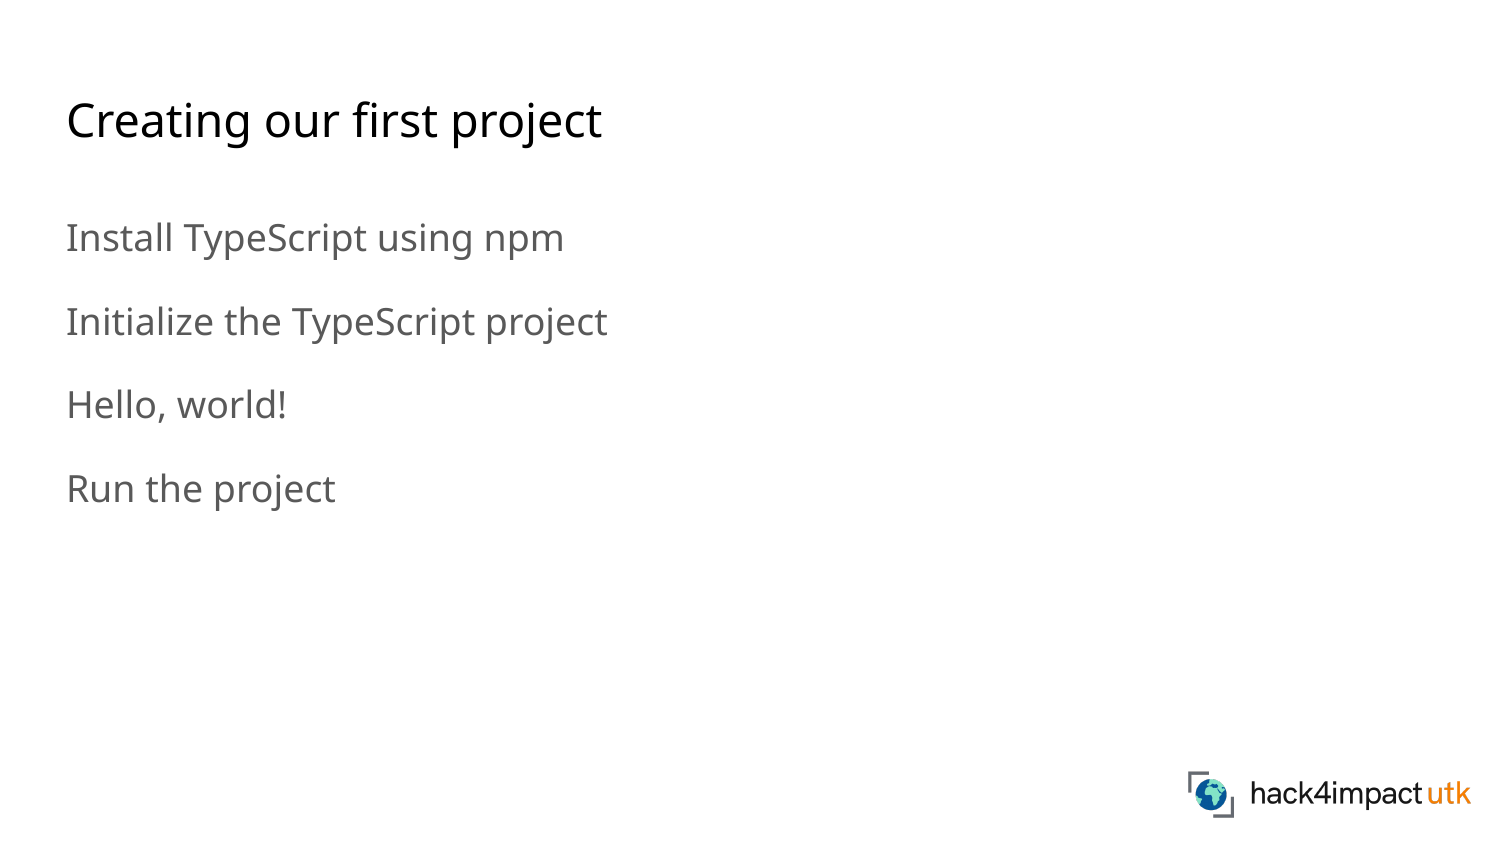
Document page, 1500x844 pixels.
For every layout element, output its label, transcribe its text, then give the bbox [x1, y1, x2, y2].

list Install TypeScript using npm Initialize the TypeScript project Hello, world! Run the project [51, 189, 1449, 750]
picture [1159, 745, 1500, 844]
title Creating our first project [51, 72, 1449, 167]
